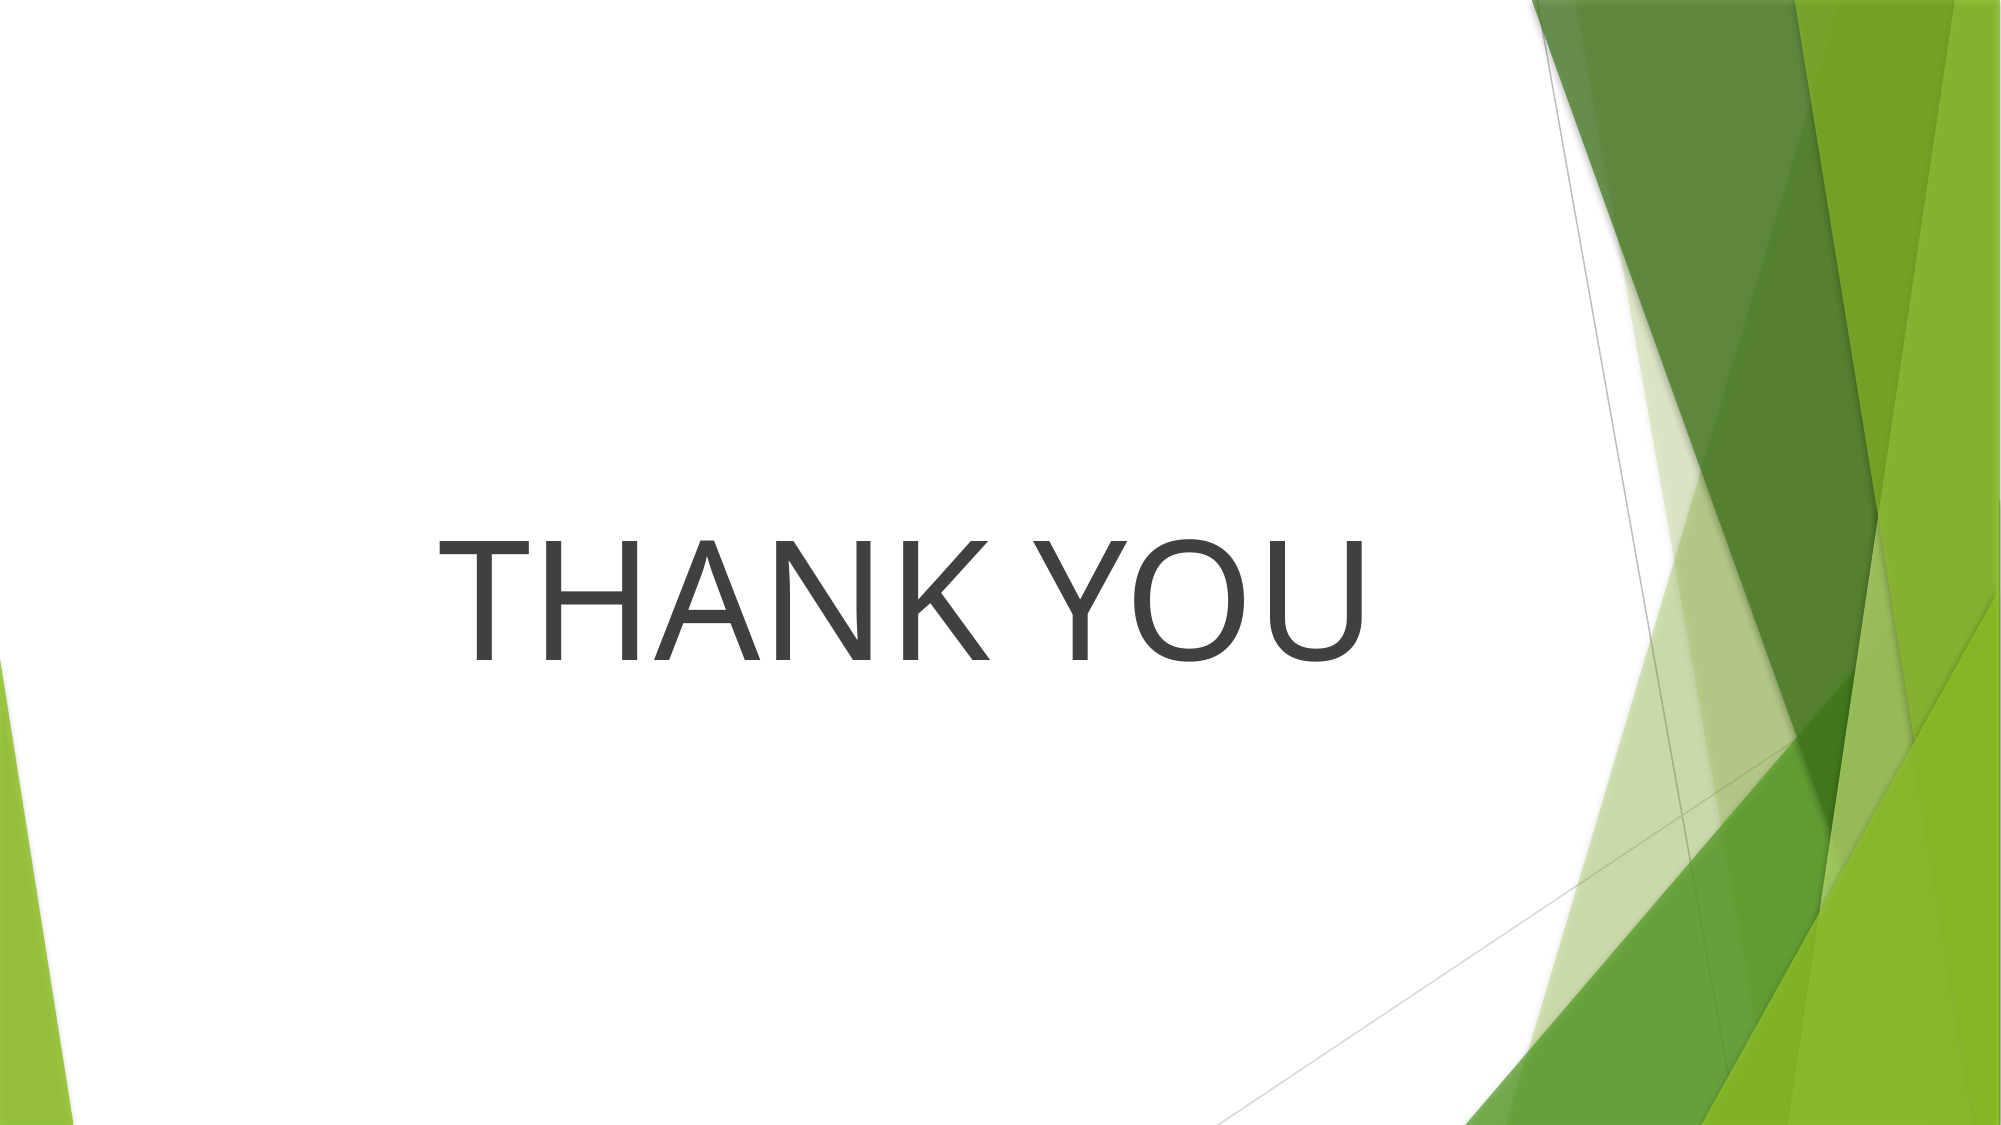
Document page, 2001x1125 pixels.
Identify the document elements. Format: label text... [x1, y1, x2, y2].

list THANK YOU [111, 354, 1522, 992]
